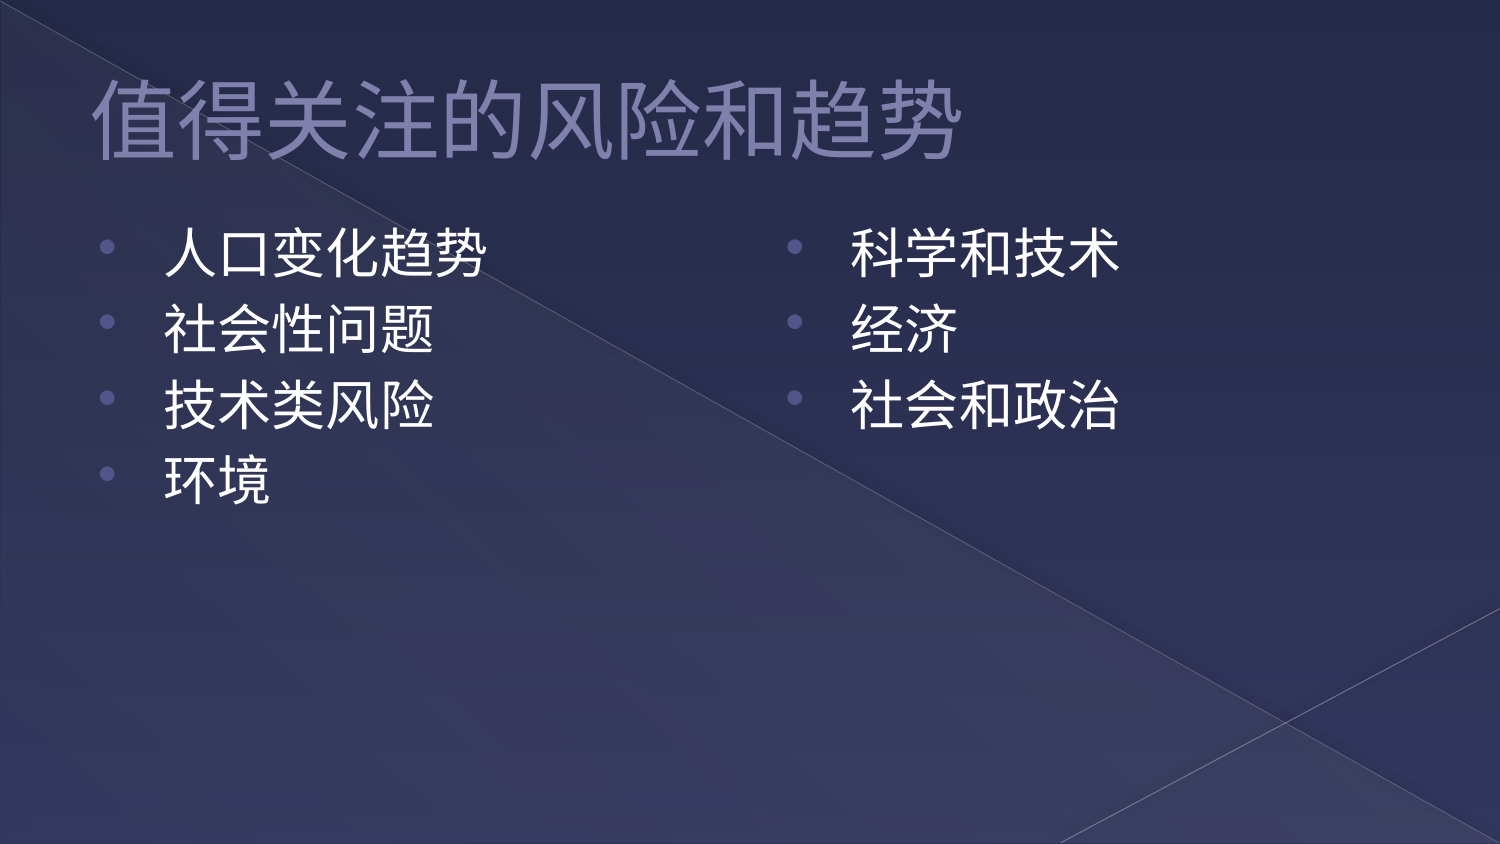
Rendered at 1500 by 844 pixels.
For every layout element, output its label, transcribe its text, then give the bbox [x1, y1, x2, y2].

title 值得关注的风险和趋势 [75, 32, 1425, 205]
list 人口变化趋势 社会性问题 技术类风险 环境 [75, 211, 738, 769]
list 科学和技术 经济 社会和政治 [762, 211, 1425, 769]
